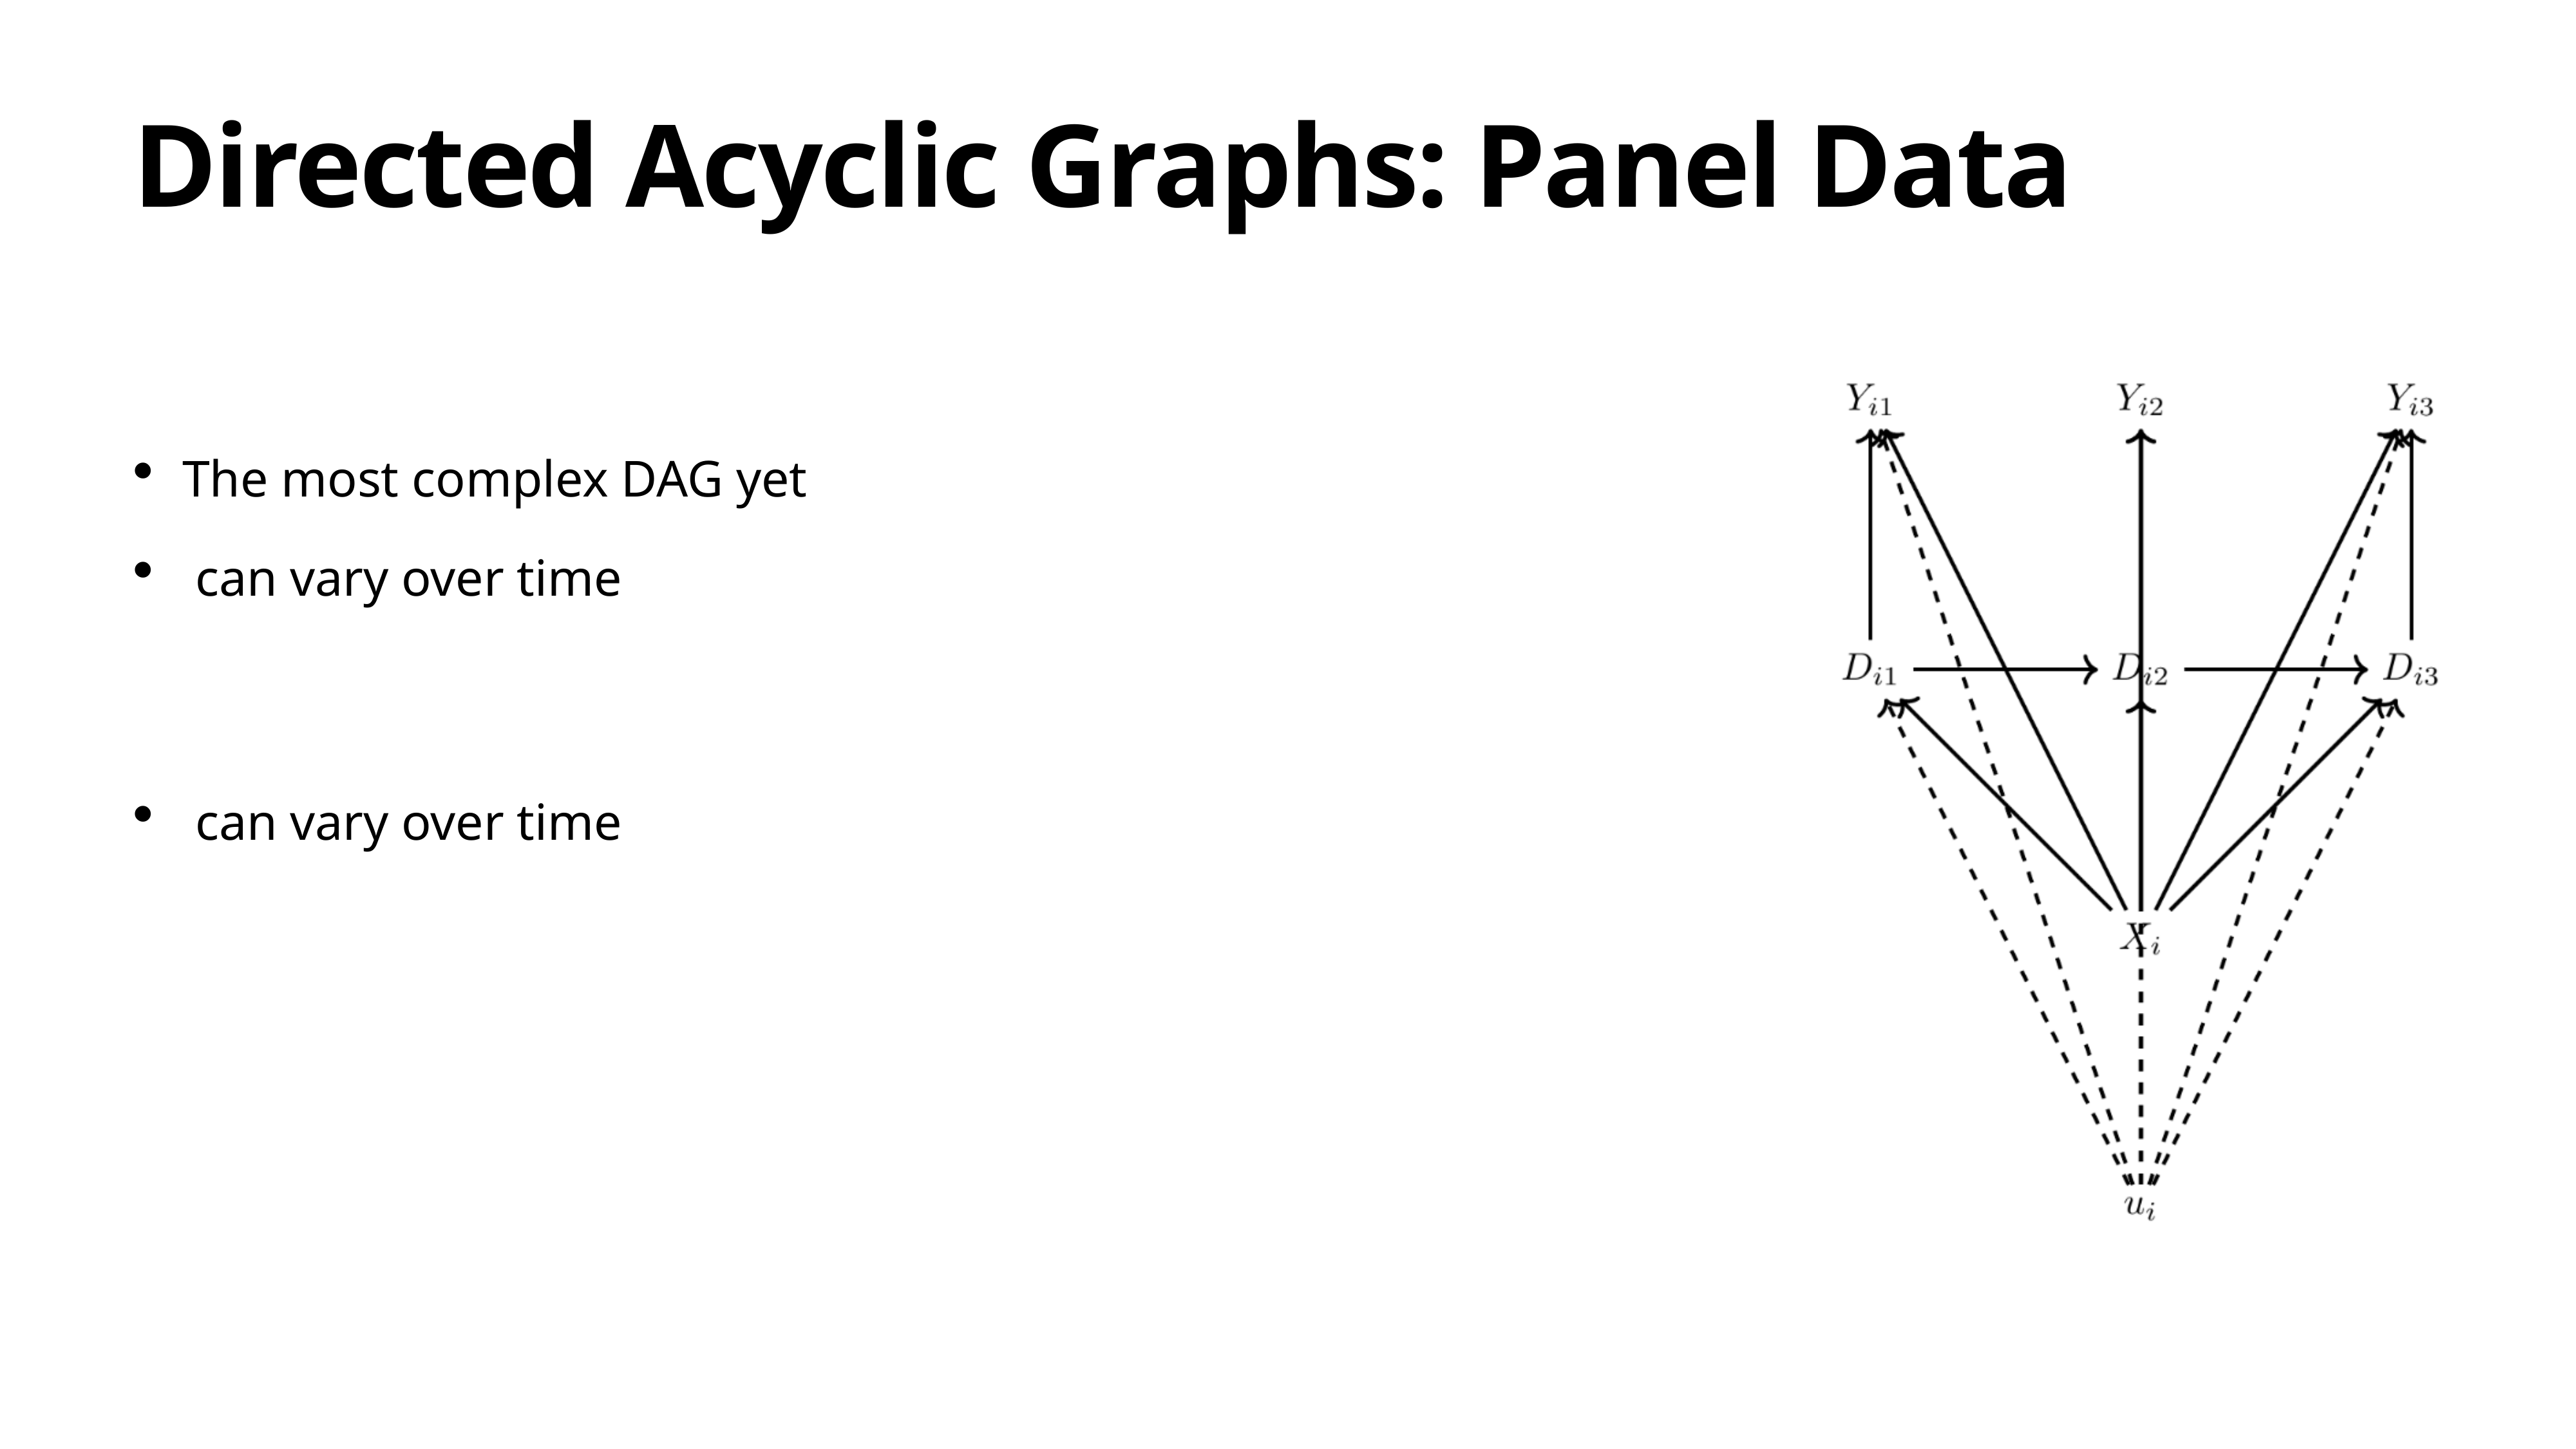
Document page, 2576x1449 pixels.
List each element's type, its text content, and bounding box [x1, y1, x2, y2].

list The most complex DAG yet can vary over time can vary over time [127, 448, 2449, 1321]
title Directed Acyclic Graphs: Panel Data [127, 113, 2449, 266]
picture [1519, 374, 2576, 1233]
